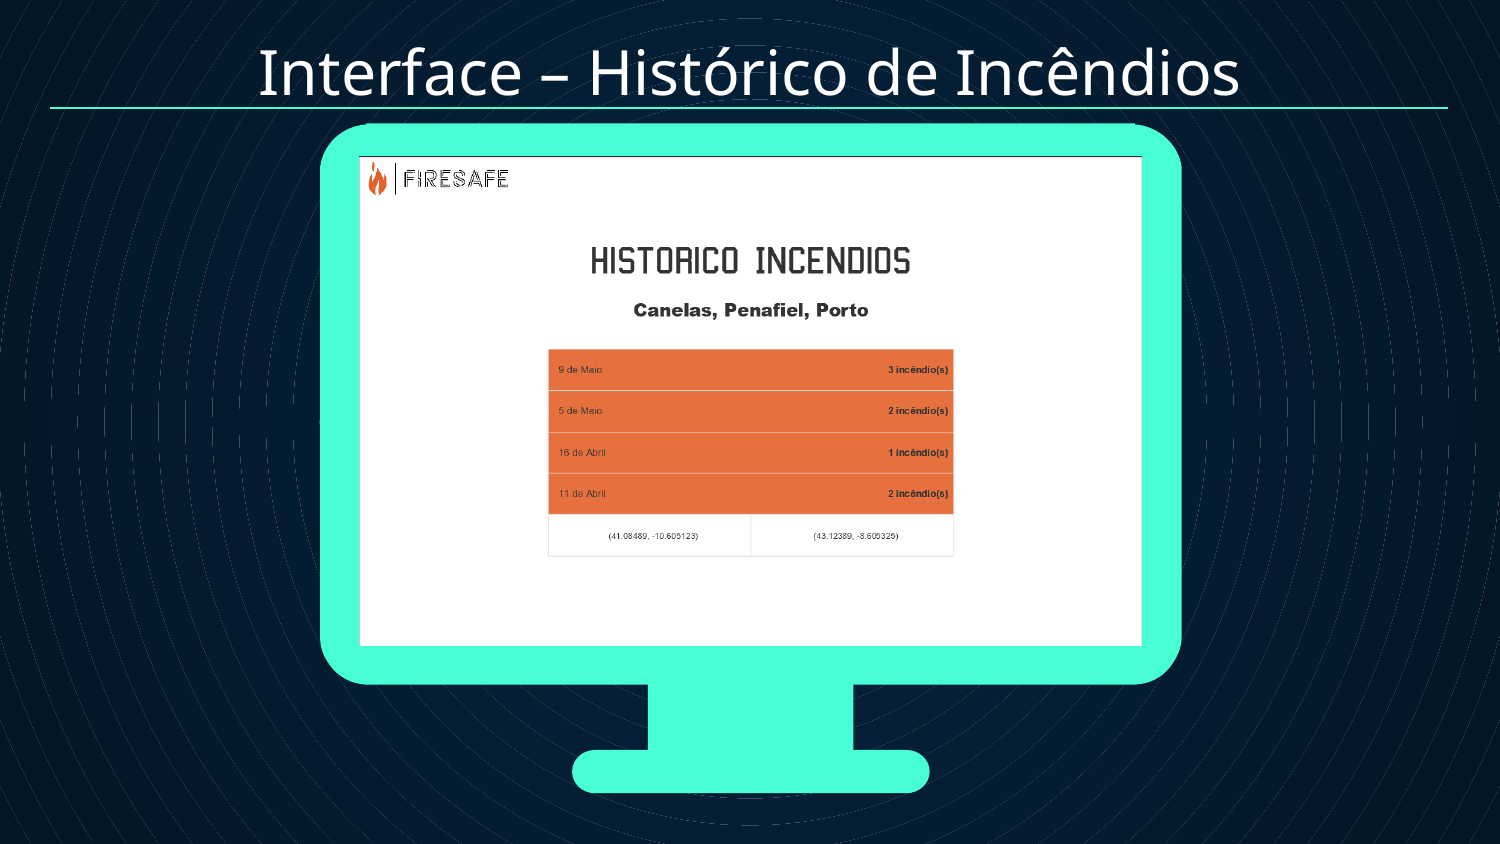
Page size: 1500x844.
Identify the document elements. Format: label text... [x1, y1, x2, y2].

title Interface – Histórico de Incêndios [52, 23, 1450, 110]
title Interface – Histórico de Incêndios [52, 114, 1450, 124]
text_box [320, 123, 1182, 794]
picture [359, 156, 1142, 646]
